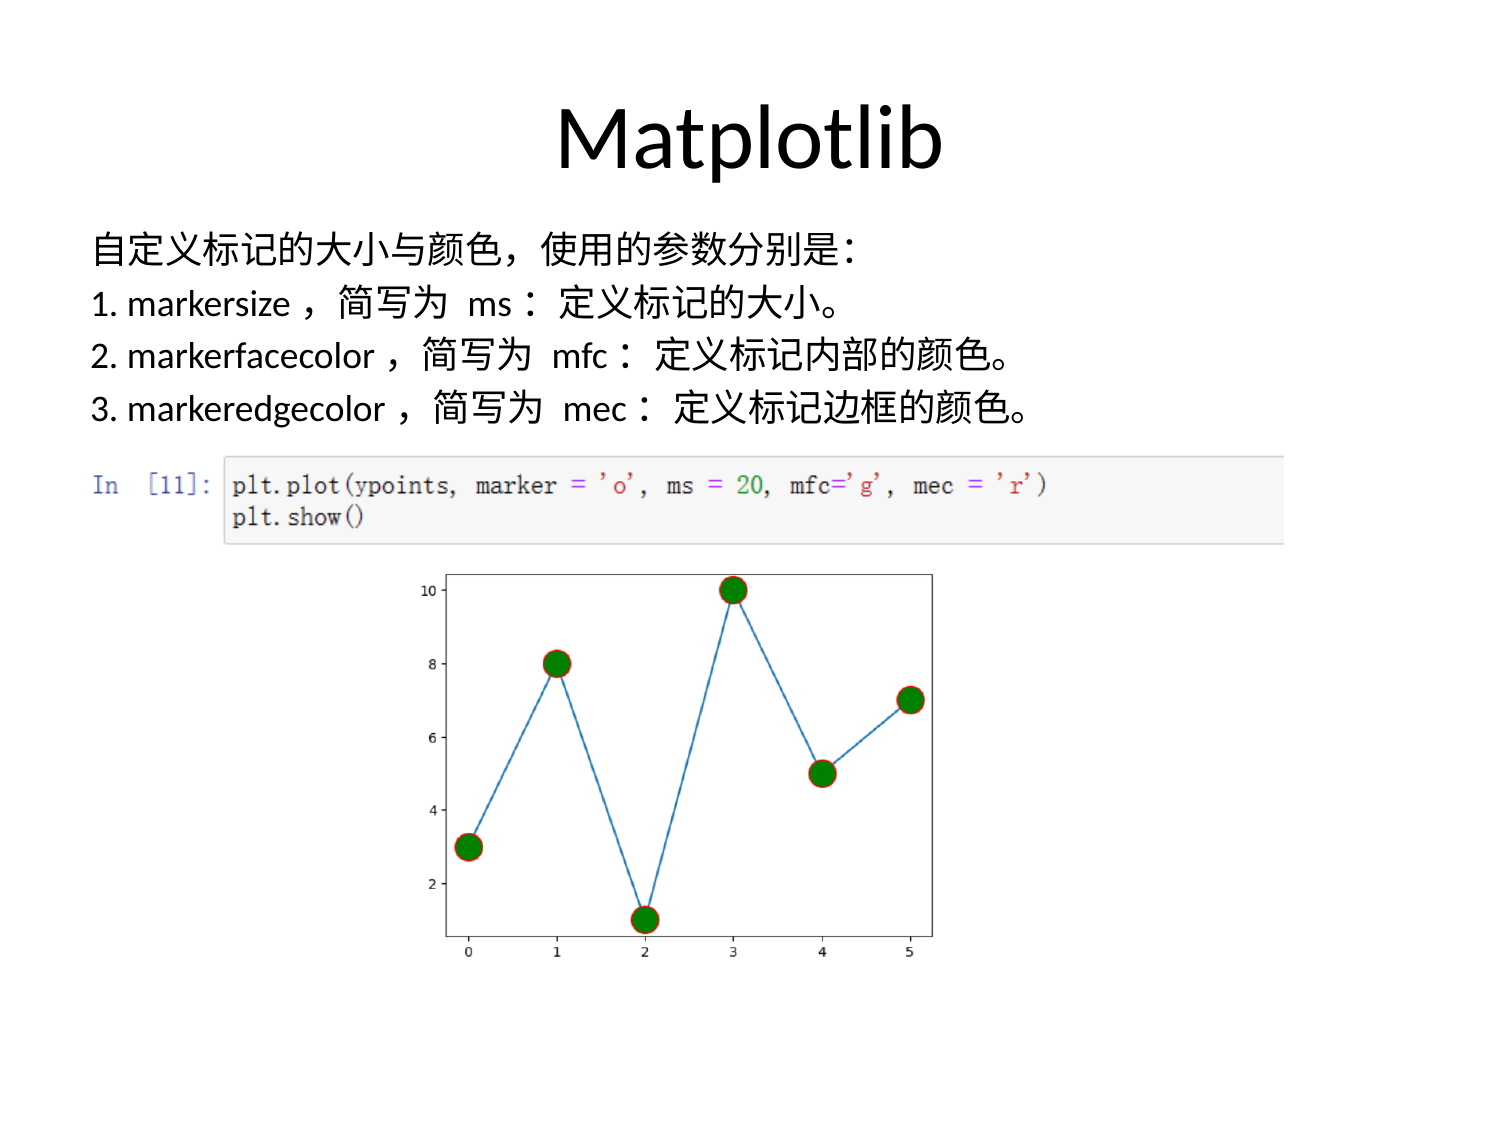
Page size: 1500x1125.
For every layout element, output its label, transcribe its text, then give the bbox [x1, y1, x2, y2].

picture [74, 440, 1284, 558]
list 自定义标记的大小与颜色，使用的参数分别是： 1. markersize，简写为 ms：定义标记的大小。 2. markerfacecolor，简写为 mfc：定义标记内部的颜色。 3. markeredgecolor，简写为 mec：定义标记边框的颜色。 [74, 218, 1426, 962]
picture [416, 567, 942, 962]
title Matplotlib [74, 44, 1426, 218]
